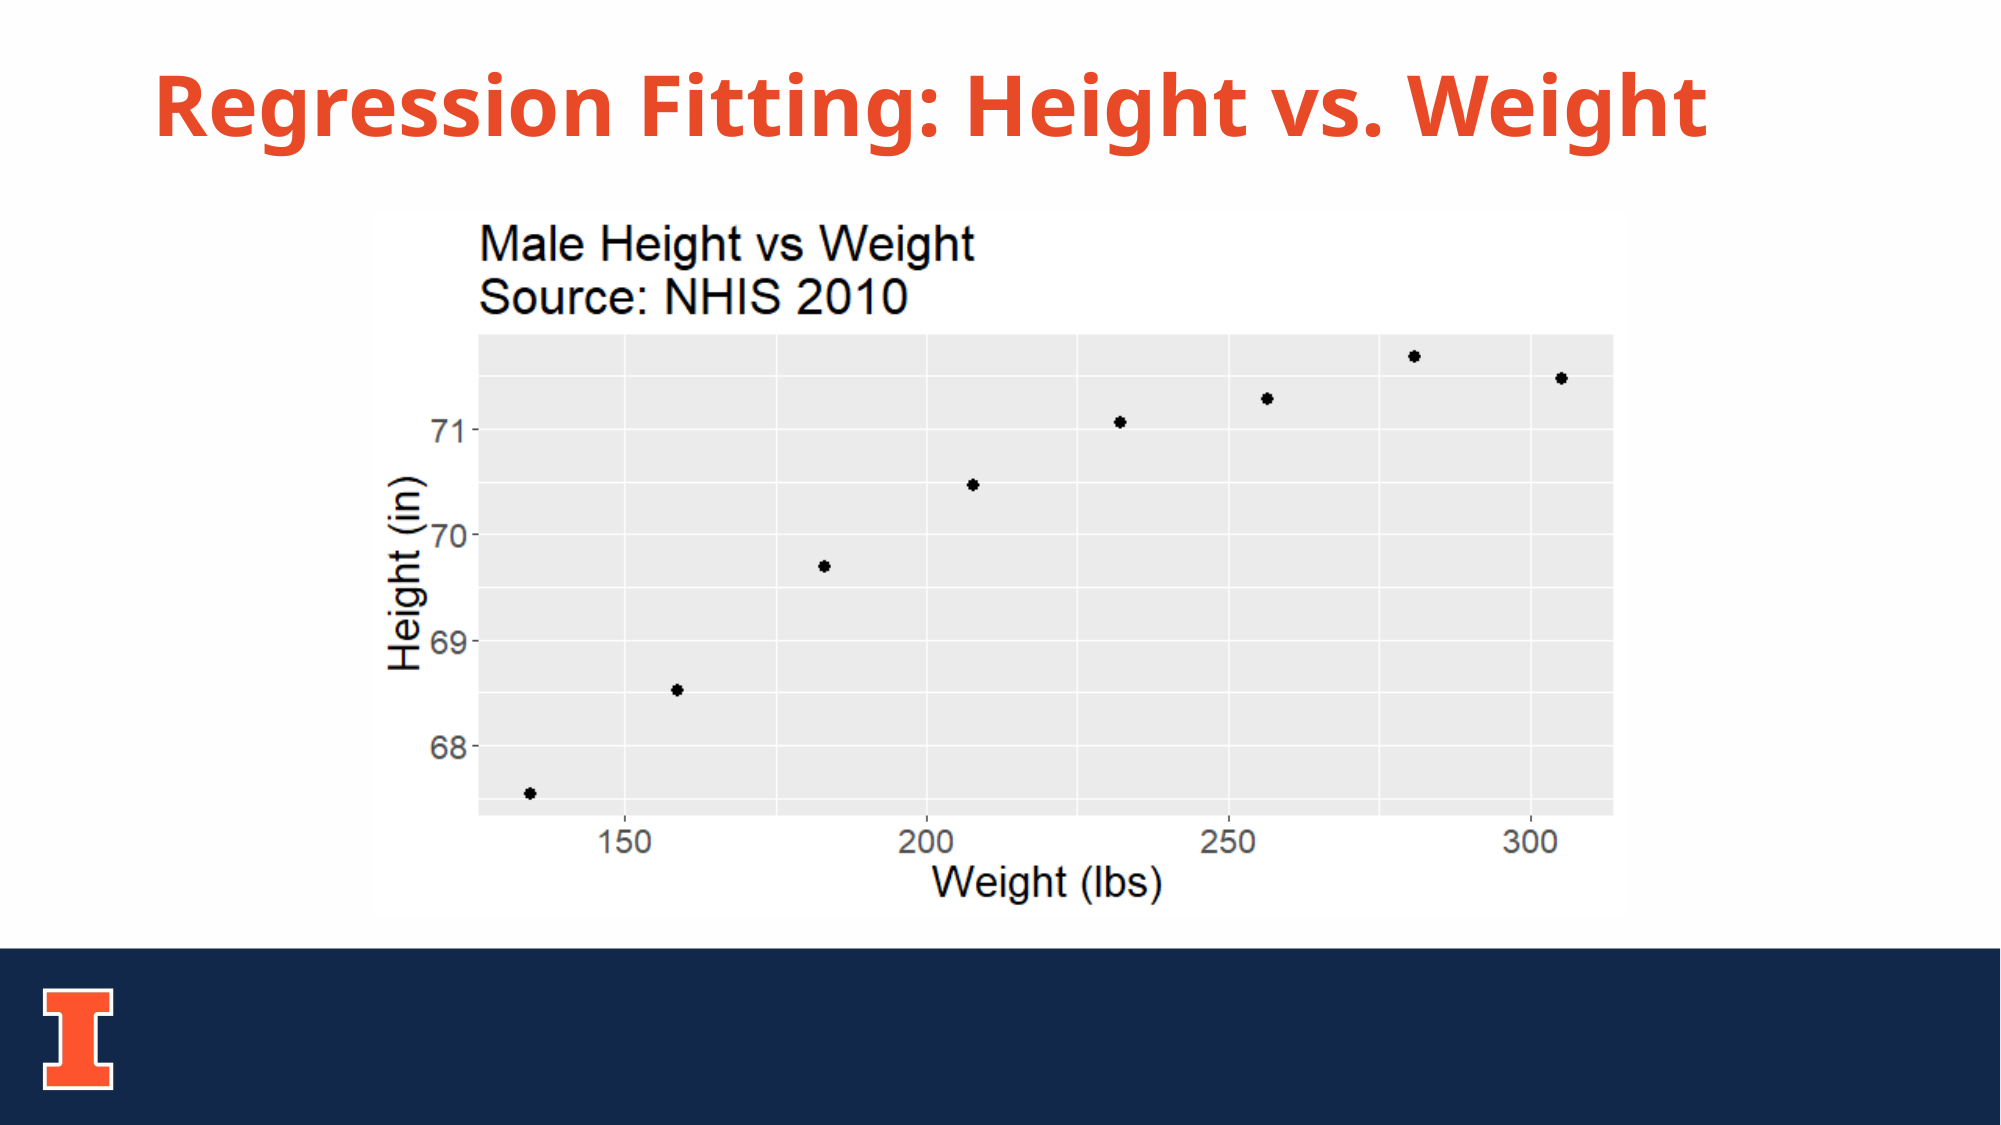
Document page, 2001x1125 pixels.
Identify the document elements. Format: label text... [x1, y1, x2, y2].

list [374, 211, 1626, 916]
title Regression Fitting: Height vs. Weight [137, 56, 1863, 163]
picture [0, 0, 2001, 1125]
